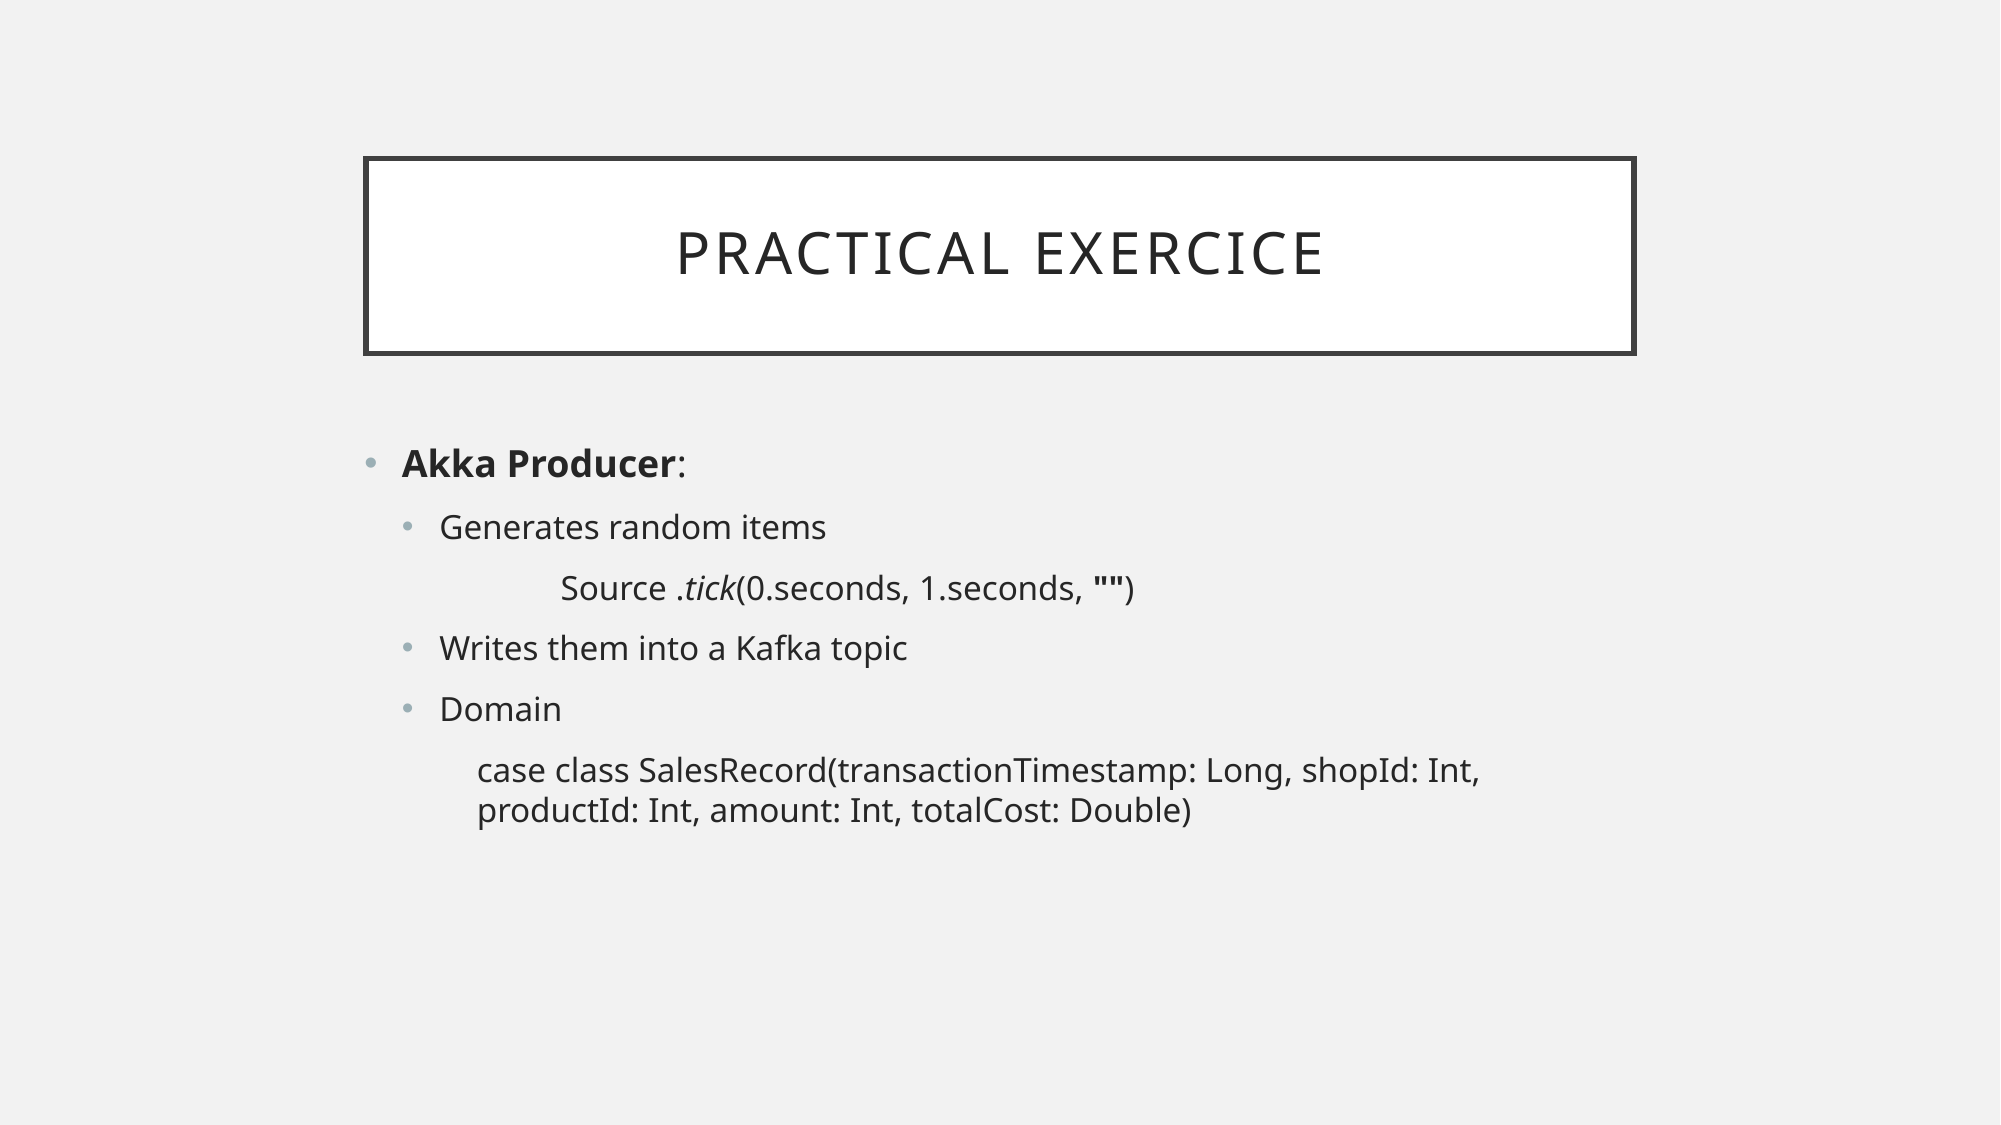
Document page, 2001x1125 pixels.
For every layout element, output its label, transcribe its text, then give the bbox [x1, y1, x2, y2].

list Akka Producer: Generates random items Source .tick(0.seconds, 1.seconds, "") Writes them into a Kafka topic Domain case class SalesRecord(transactionTimestamp: Long, shopId: Int, productId: Int, amount: Int, totalCost: Double) [349, 432, 1634, 1005]
title Practical Exercice [363, 156, 1637, 356]
